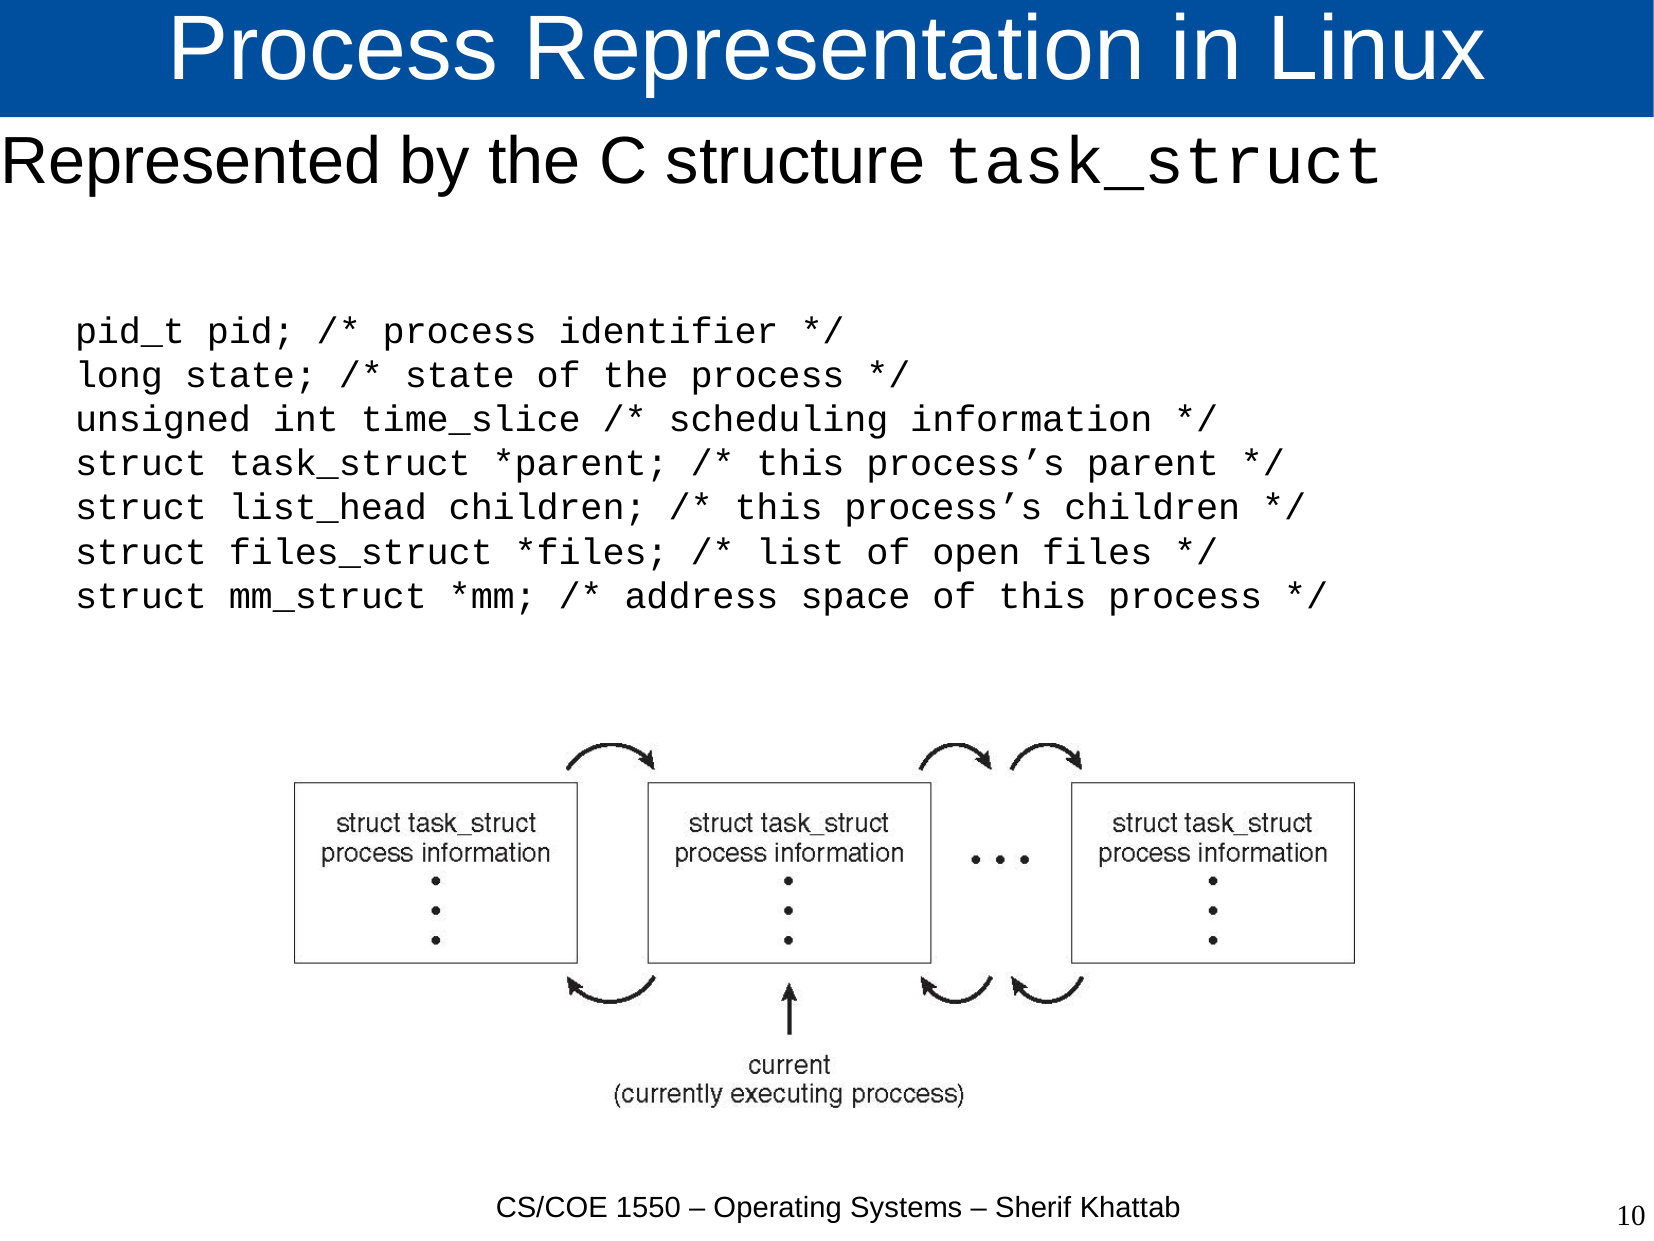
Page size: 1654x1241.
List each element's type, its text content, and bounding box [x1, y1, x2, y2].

slide_number 10 [1265, 1198, 1647, 1241]
list Represented by the C structure task_struct pid_t pid; /* process identifier */ long state; /* state of the process */ unsigned int time_slice /* scheduling information */ struct task_struct *parent; /* this process’s parent */ struct list_head children; /* this process’s children */ struct files_struct *files; /* list of open files */ struct mm_struct *mm; /* address space of this process */ [0, 117, 1654, 1195]
footer CS/COE 1550 – Operating Systems – Sherif Khattab [460, 1190, 1217, 1241]
picture [294, 743, 1356, 1109]
title Process Representation in Linux [0, 0, 1654, 117]
